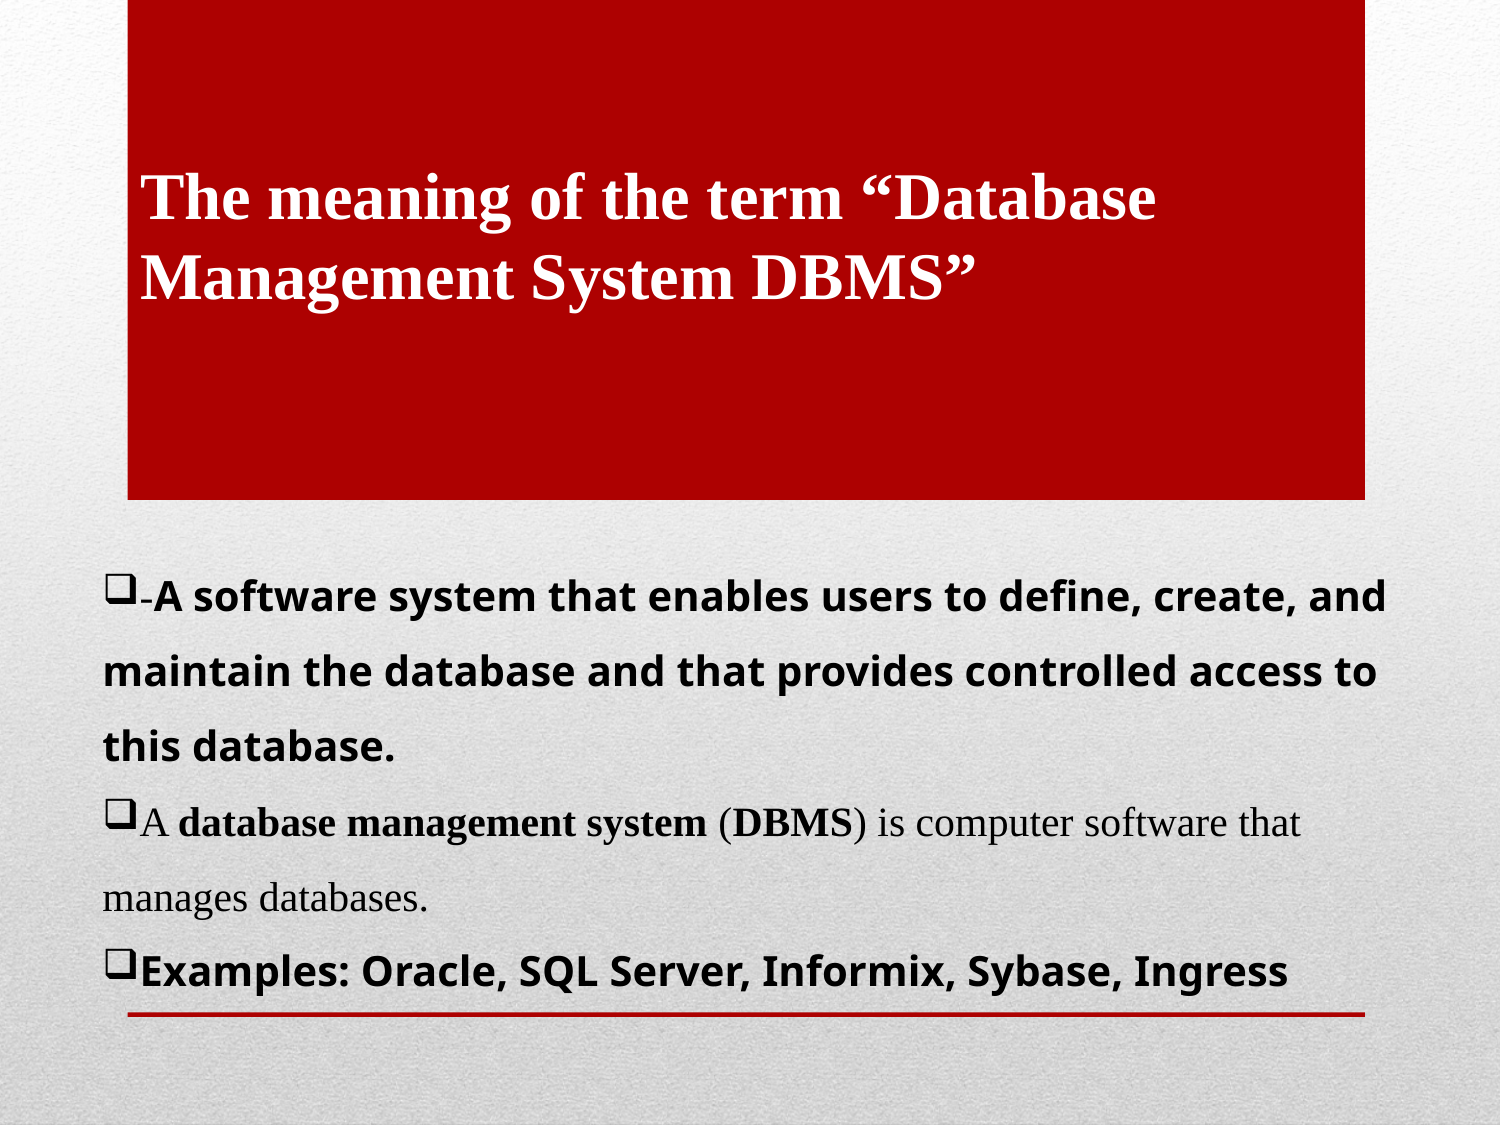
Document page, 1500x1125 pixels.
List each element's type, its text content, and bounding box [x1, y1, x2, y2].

text_box -A software system that enables users to define, create, and maintain the database and that provides controlled access to this database. A database management system (DBMS) is computer software that manages databases. Examples: Oracle, SQL Server, Informix, Sybase, Ingress [87, 537, 1425, 1078]
title The meaning of the term “Database Management System DBMS” [125, 37, 1363, 313]
